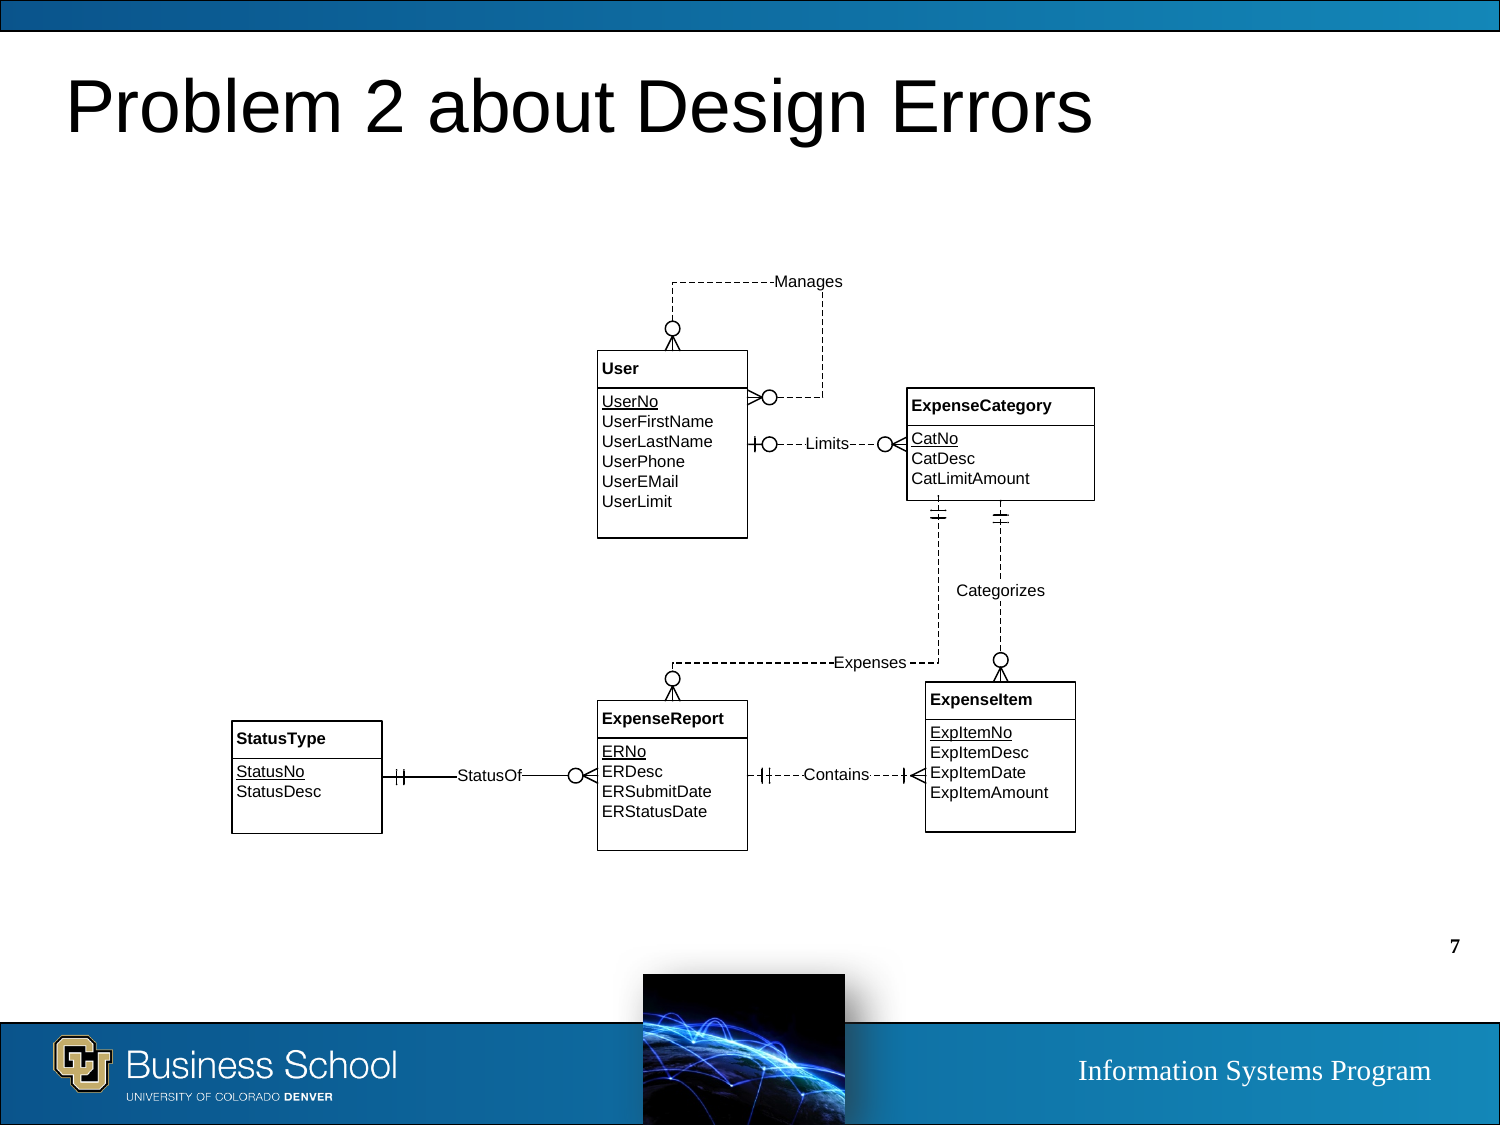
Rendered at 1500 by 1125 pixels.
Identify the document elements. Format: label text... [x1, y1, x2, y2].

picture [53, 1034, 396, 1101]
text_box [190, 212, 1137, 893]
picture [643, 974, 845, 1125]
title Problem 2 about Design Errors [49, 49, 1426, 163]
